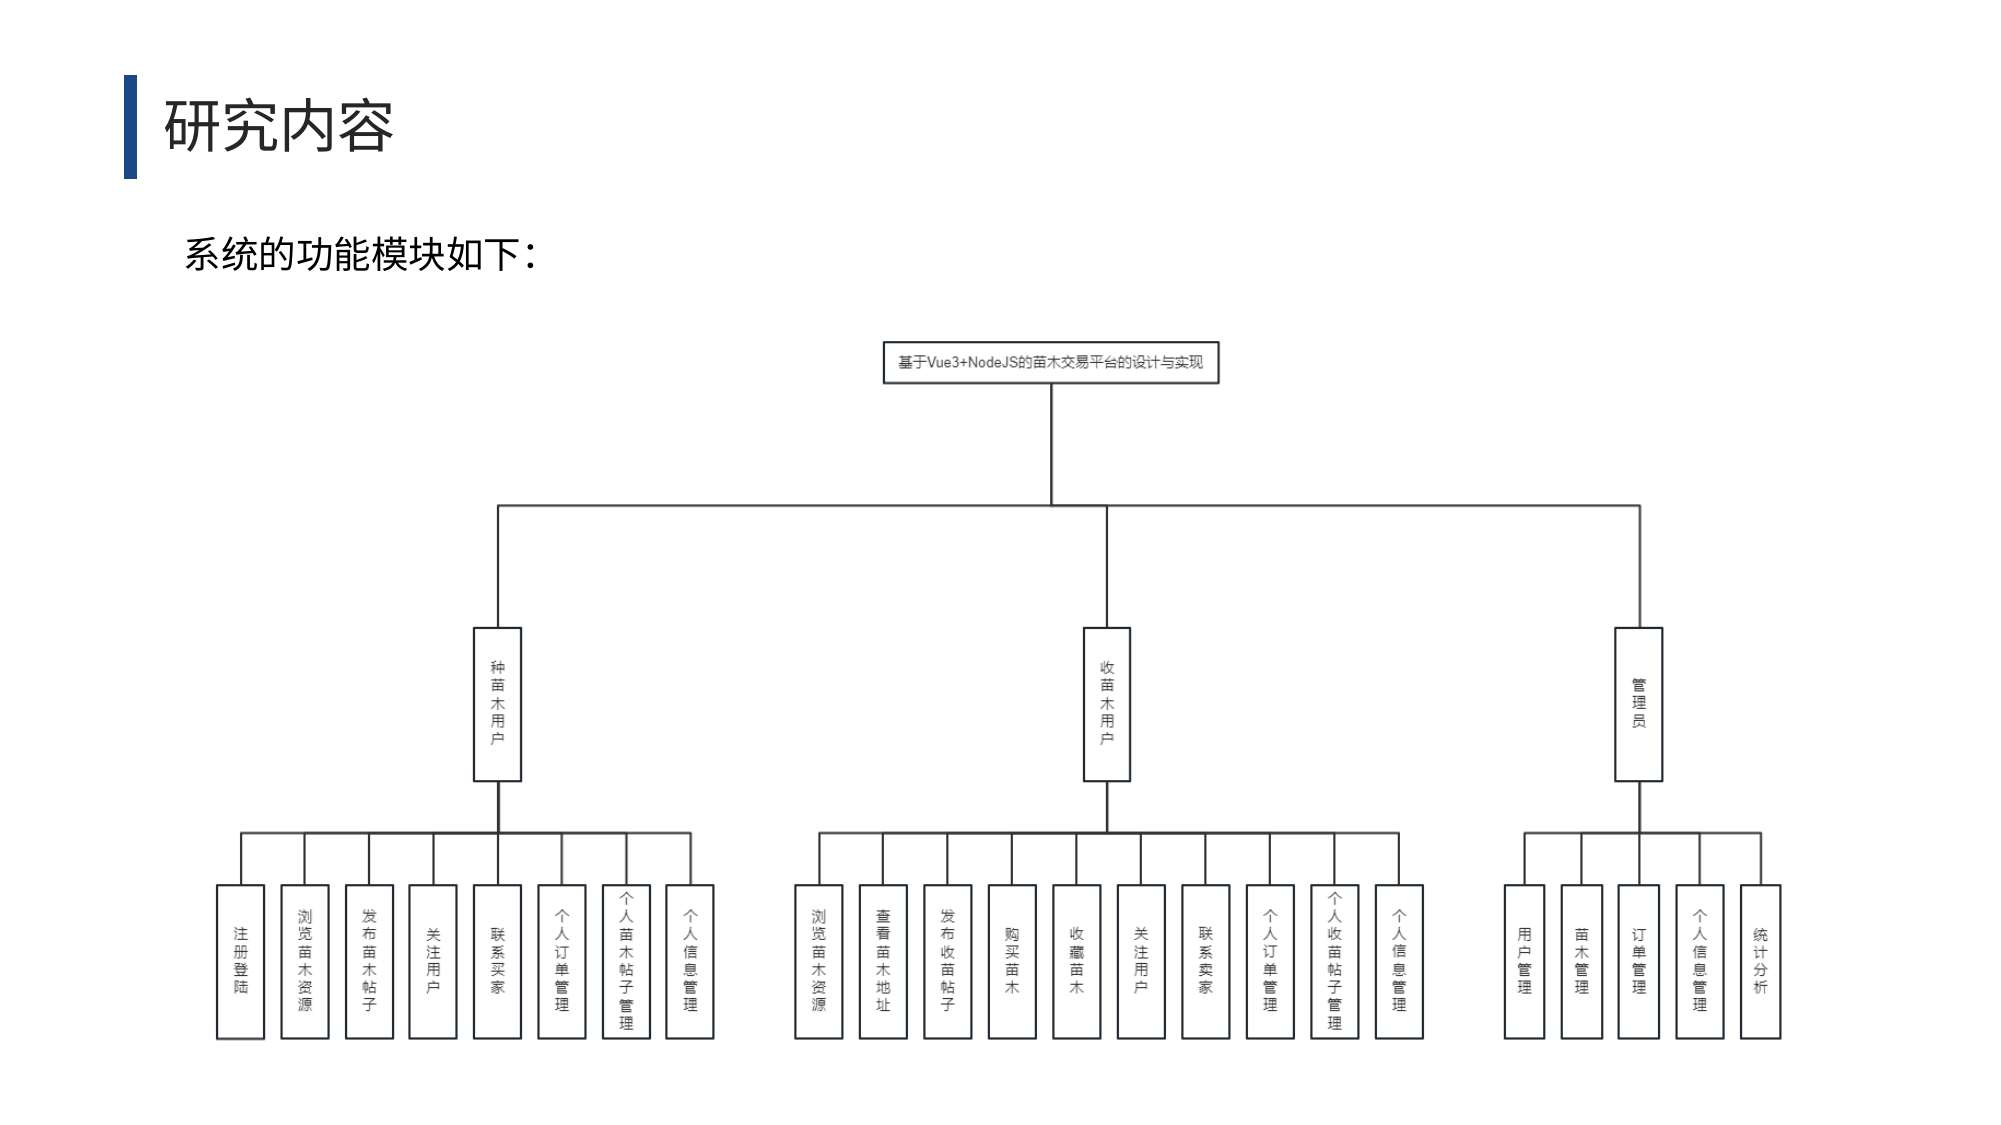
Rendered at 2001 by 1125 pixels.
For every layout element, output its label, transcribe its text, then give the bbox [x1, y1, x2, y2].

text_box 研究内容 [148, 67, 565, 179]
picture [169, 328, 1822, 1067]
text_box 系统的功能模块如下： [169, 223, 836, 284]
